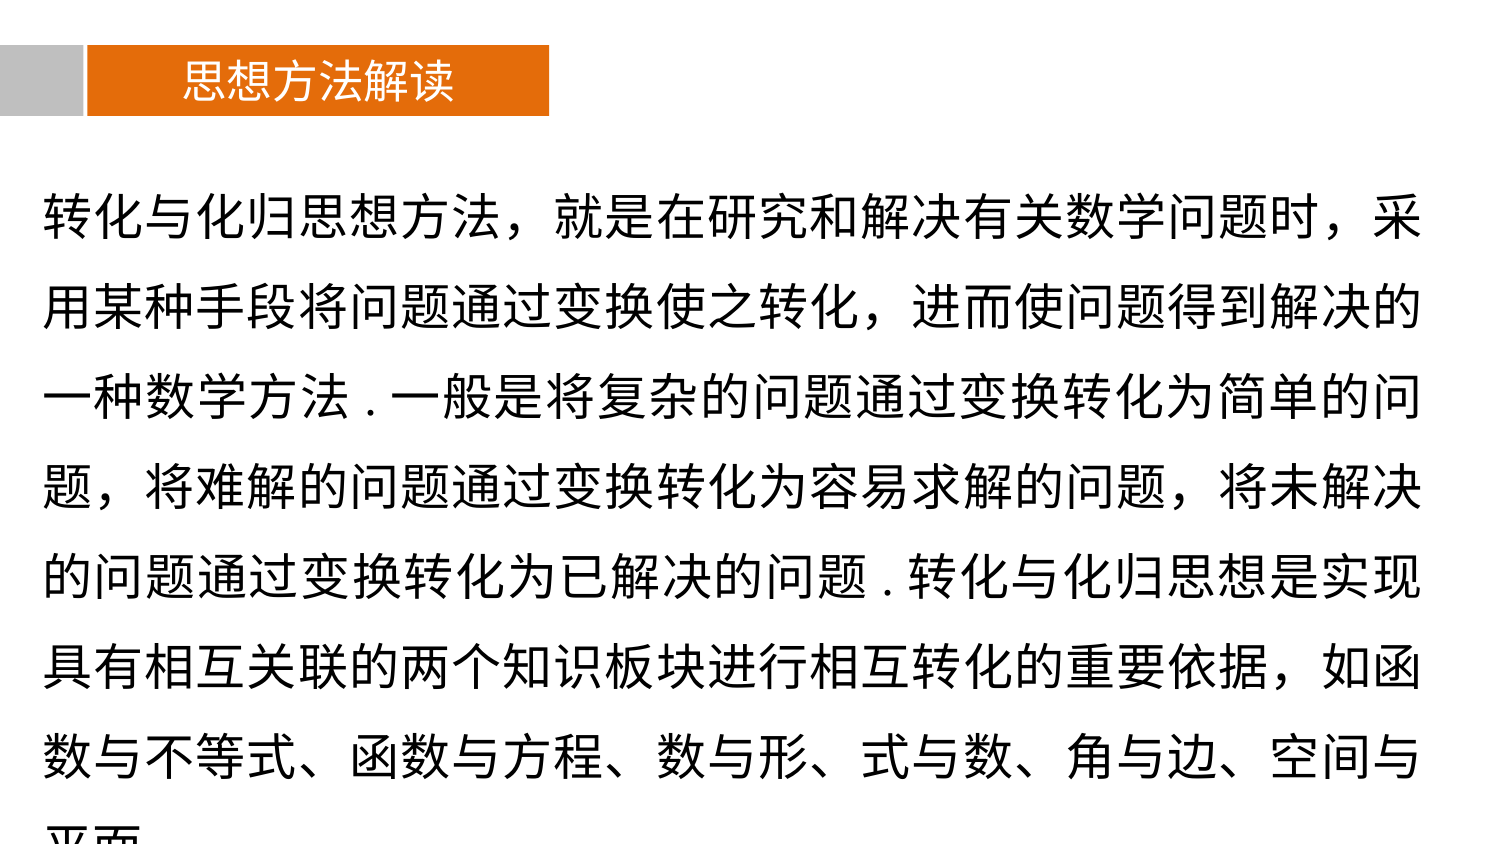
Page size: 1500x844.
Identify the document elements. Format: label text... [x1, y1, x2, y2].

text_box 转化与化归思想方法，就是在研究和解决有关数学问题时，采用某种手段将问题通过变换使之转化，进而使问题得到解决的一种数学方法.一般是将复杂的问题通过变换转化为简单的问题，将难解的问题通过变换转化为容易求解的问题，将未解决的问题通过变换转化为已解决的问题.转化与化归思想是实现具有相互关联的两个知识板块进行相互转化的重要依据，如函数与不等式、函数与方程、数与形、式与数、角与边、空间与平面、 [27, 148, 1438, 844]
text_box [0, 43, 85, 118]
text_box 思想方法解读 [85, 43, 551, 118]
